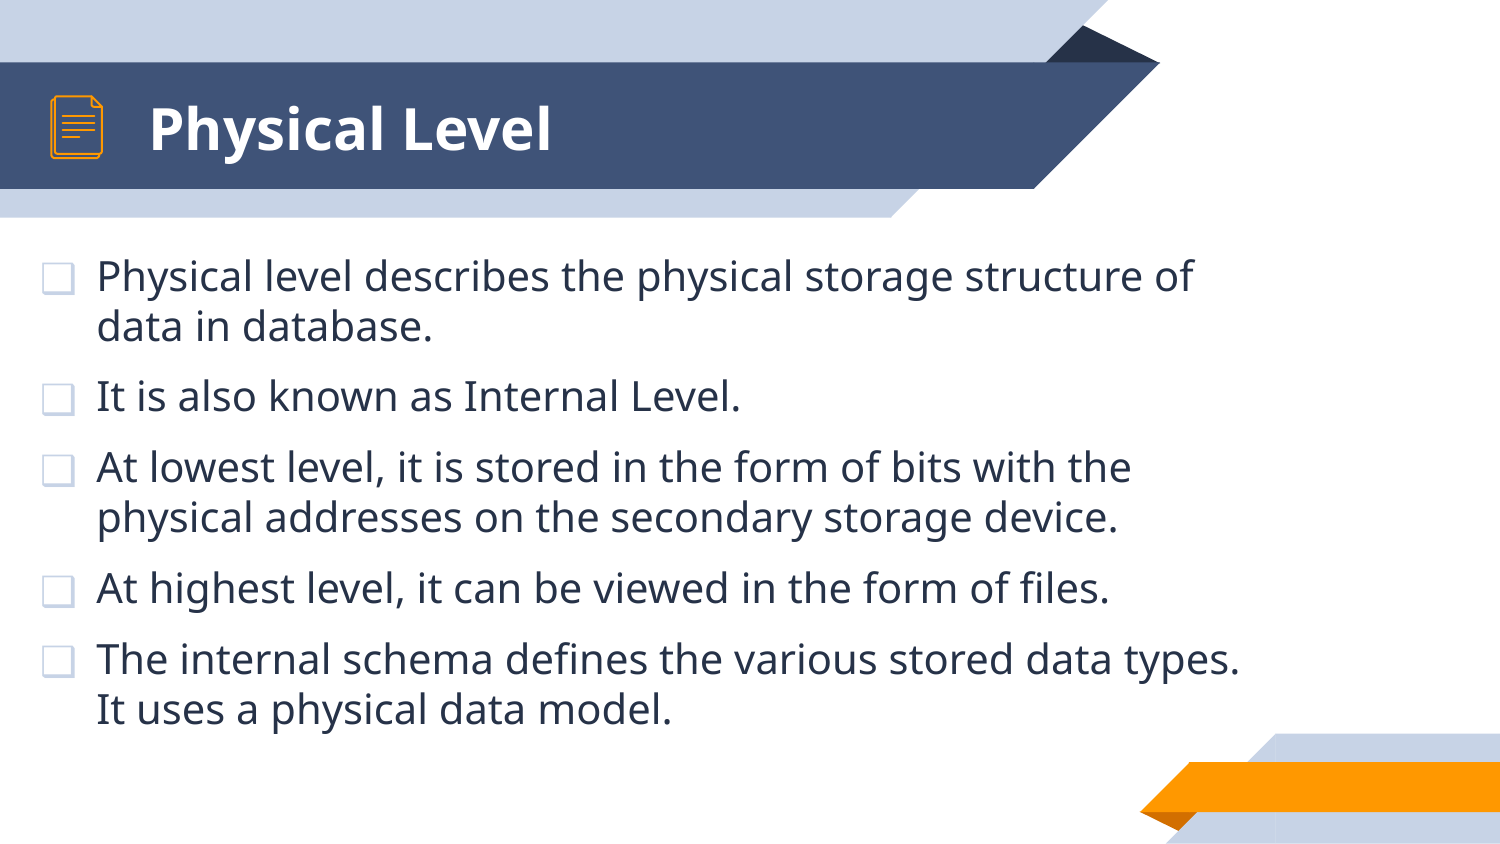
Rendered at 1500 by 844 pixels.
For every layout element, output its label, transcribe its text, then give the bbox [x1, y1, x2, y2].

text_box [50, 96, 103, 159]
title Physical Level [133, 64, 997, 190]
list Physical level describes the physical storage structure of data in database. It is also known as Internal Level. At lowest level, it is stored in the form of bits with the physical addresses on the secondary storage device. At highest level, it can be viewed in the form of files. The internal schema defines the various stored data types. It uses a physical data model. [24, 234, 1275, 675]
